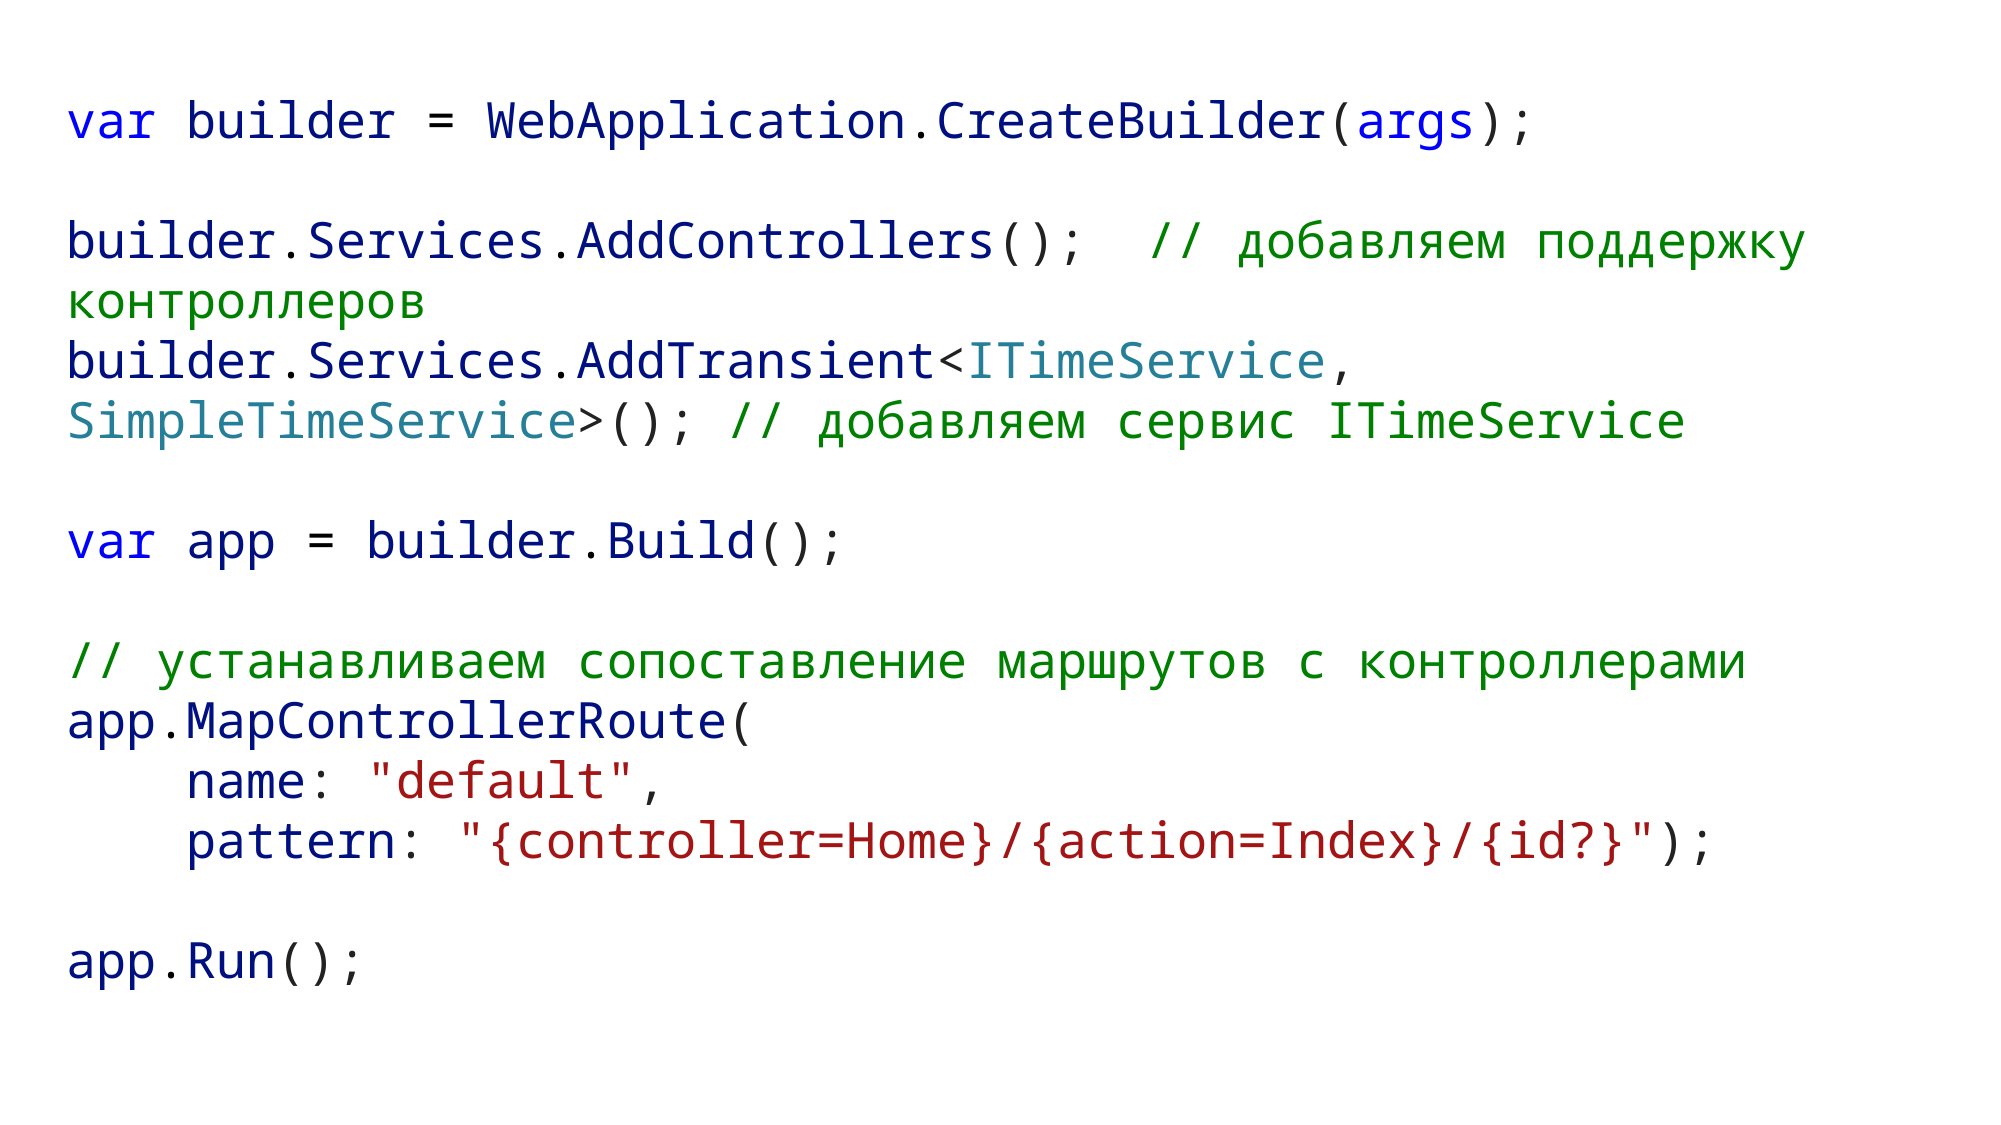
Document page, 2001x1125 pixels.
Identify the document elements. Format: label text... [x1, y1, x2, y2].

text_box var builder = WebApplication.CreateBuilder(args); builder.Services.AddControllers(); // добавляем поддержку контроллеров builder.Services.AddTransient<ITimeService, SimpleTimeService>(); // добавляем сервис ITimeService var app = builder.Build(); // устанавливаем сопоставление маршрутов с контроллерами app.MapControllerRoute( name: "default", pattern: "{controller=Home}/{action=Index}/{id?}"); app.Run(); [52, 81, 1948, 996]
